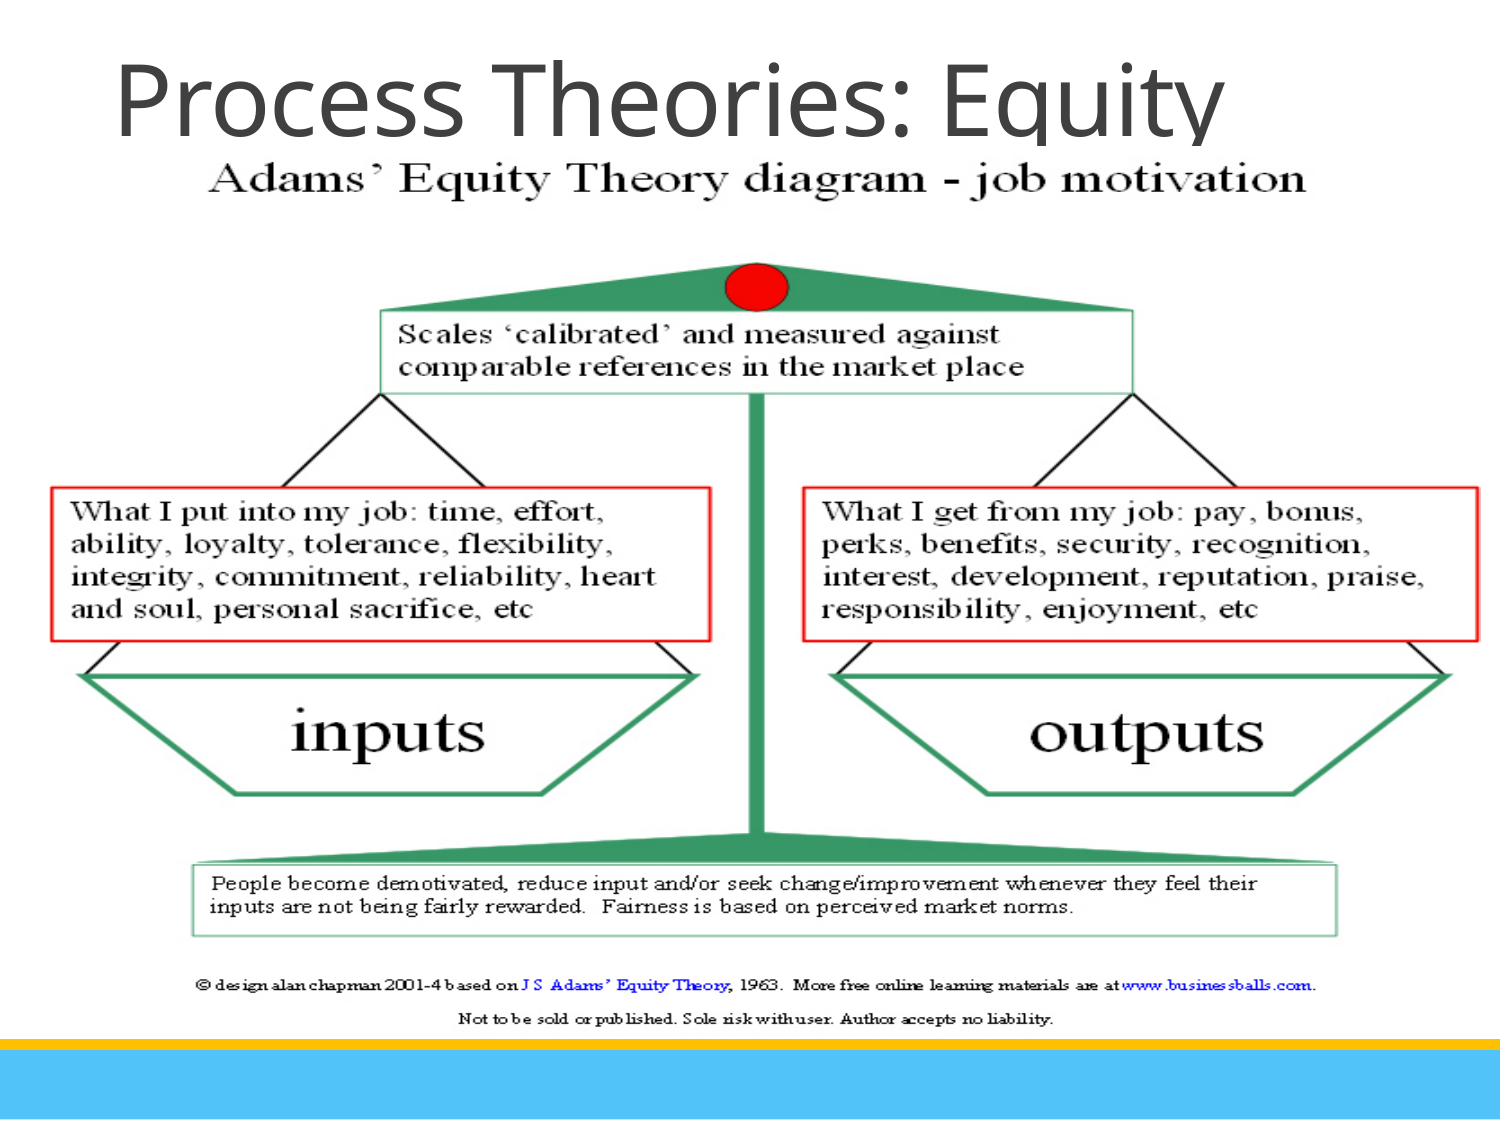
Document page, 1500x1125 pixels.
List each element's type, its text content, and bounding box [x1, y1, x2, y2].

title Process Theories: Equity Theory [49, 28, 1288, 146]
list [49, 146, 1482, 1039]
